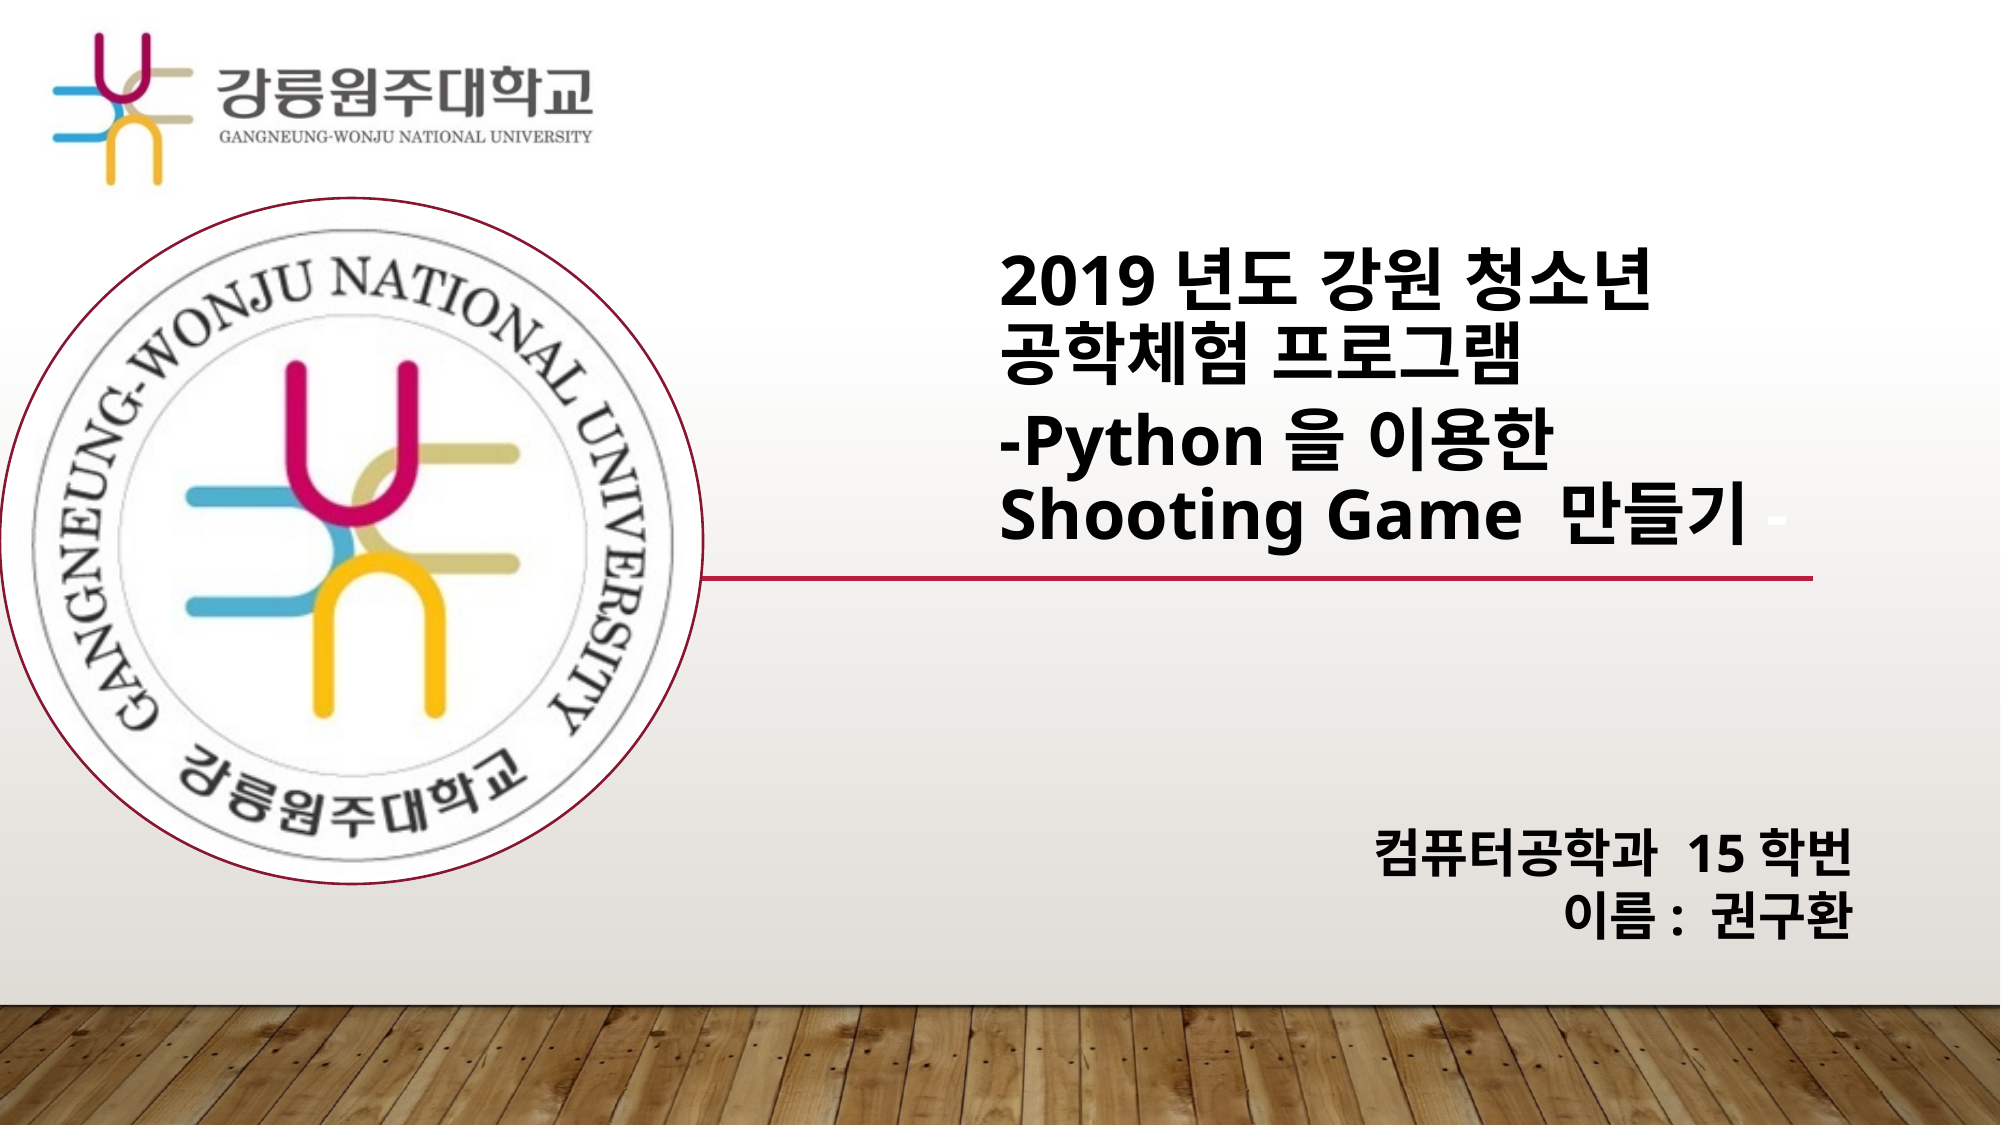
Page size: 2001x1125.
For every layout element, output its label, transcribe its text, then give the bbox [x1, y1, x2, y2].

text_box 2019년도 강원 청소년 공학체험 프로그램 -Python을 이용한 Shooting Game 만들기- [985, 202, 1842, 563]
picture [4, 0, 669, 230]
text_box 컴퓨터공학과 15학번 이름: 권구환 [1229, 813, 1869, 953]
text_box [0, 230, 705, 886]
picture [0, 1005, 2000, 1125]
